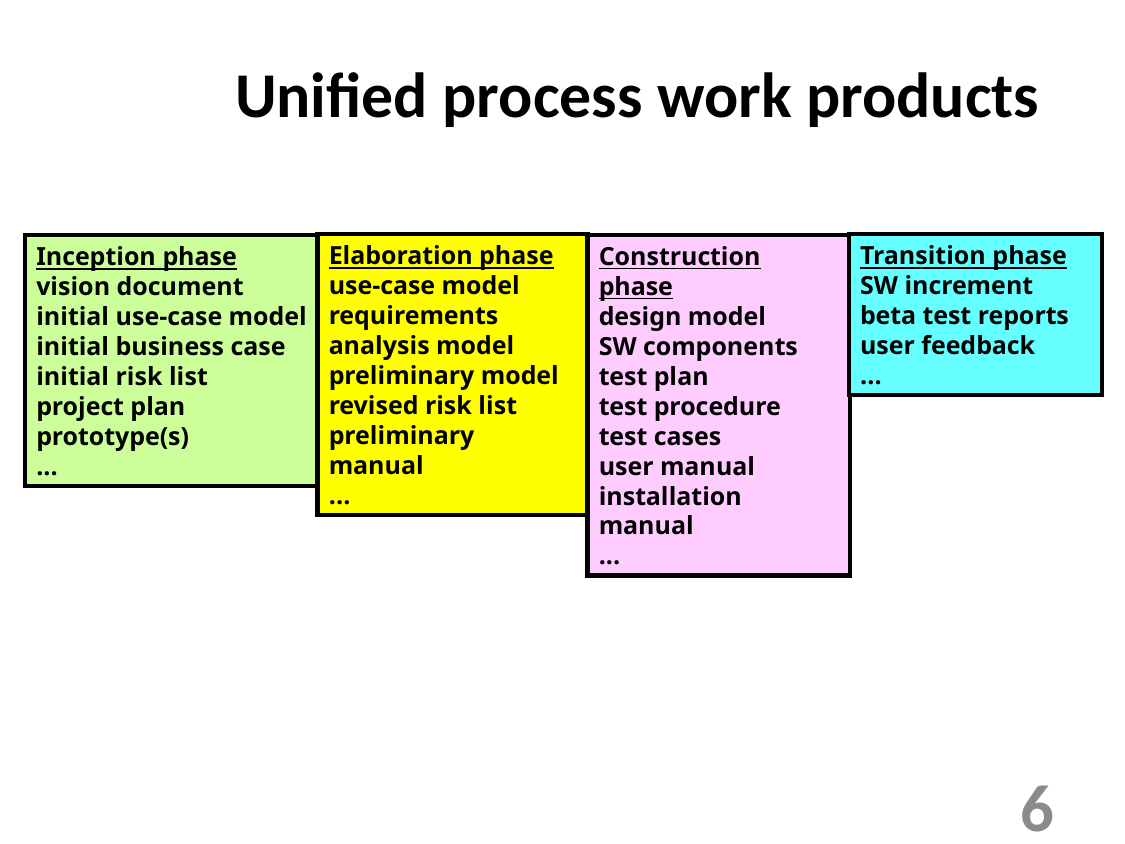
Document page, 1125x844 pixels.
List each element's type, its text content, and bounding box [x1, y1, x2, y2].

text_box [24, 234, 1102, 520]
slide_number 6 [806, 782, 1069, 827]
title Unified process work products [0, 21, 1125, 163]
